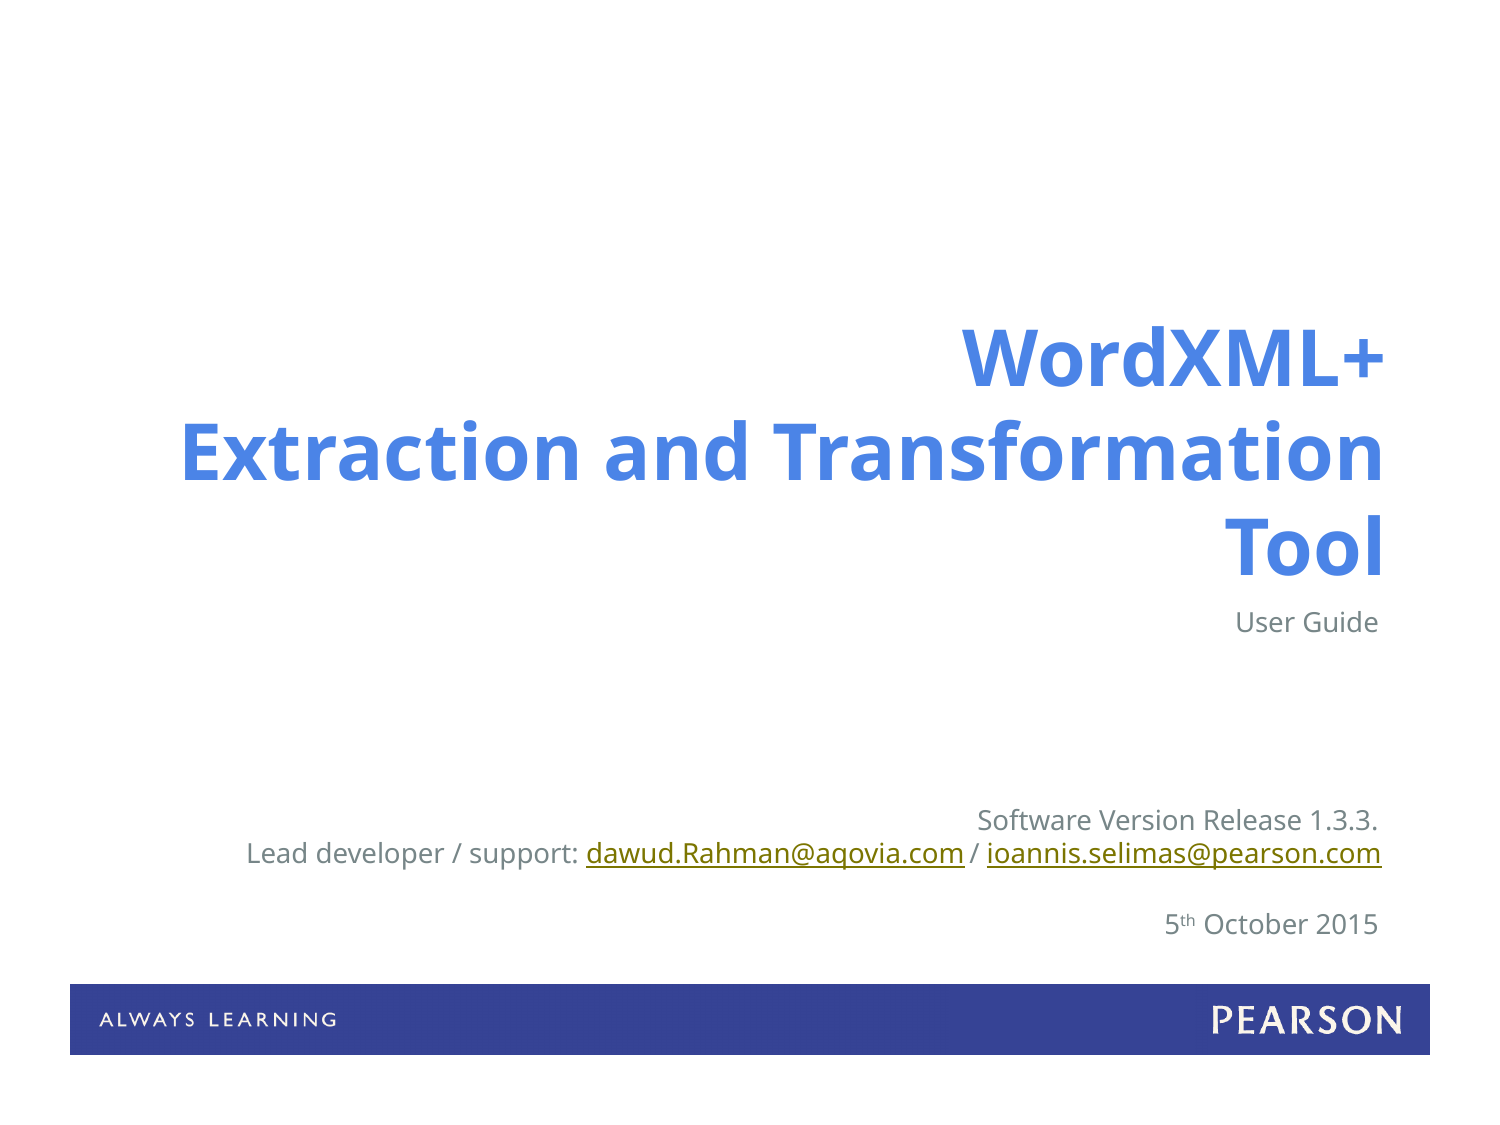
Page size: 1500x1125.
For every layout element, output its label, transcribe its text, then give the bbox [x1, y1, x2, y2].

title WordXML+ Extraction and Transformation Tool [118, 298, 1394, 599]
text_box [70, 984, 1430, 1055]
subtitle User Guide Software Version Release 1.3.3. Lead developer / support: dawud.Rahman@aqovia.com / ioannis.selimas@pearson.com 5th October 2015 [118, 604, 1394, 950]
